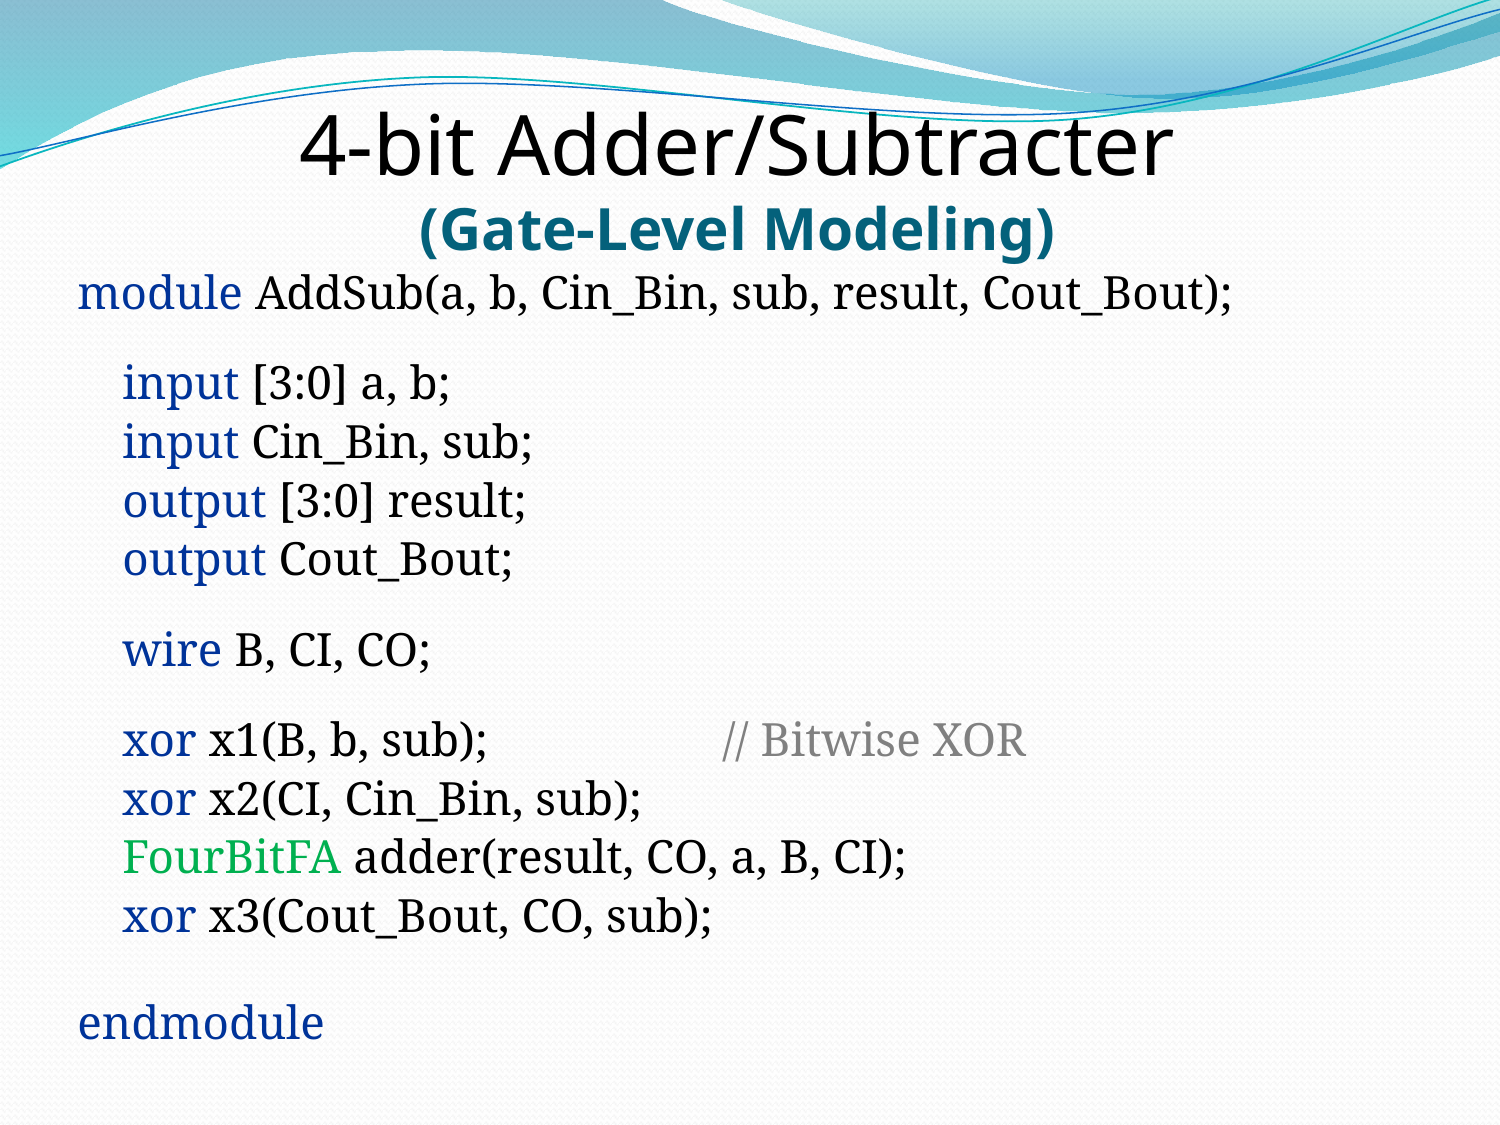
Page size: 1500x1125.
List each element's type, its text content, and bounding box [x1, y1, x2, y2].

title 4-bit Adder/Subtracter (Gate-Level Modeling) [62, 134, 1413, 263]
list module AddSub(a, b, Cin_Bin, sub, result, Cout_Bout); input [3:0] a, b; input Cin_Bin, sub; output [3:0] result; output Cout_Bout; wire B, CI, CO; xor x1(B, b, sub); // Bitwise XOR xor x2(CI, Cin_Bin, sub); FourBitFA adder(result, CO, a, B, CI); xor x3(Cout_Bout, CO, sub); endmodule [62, 262, 1313, 1100]
